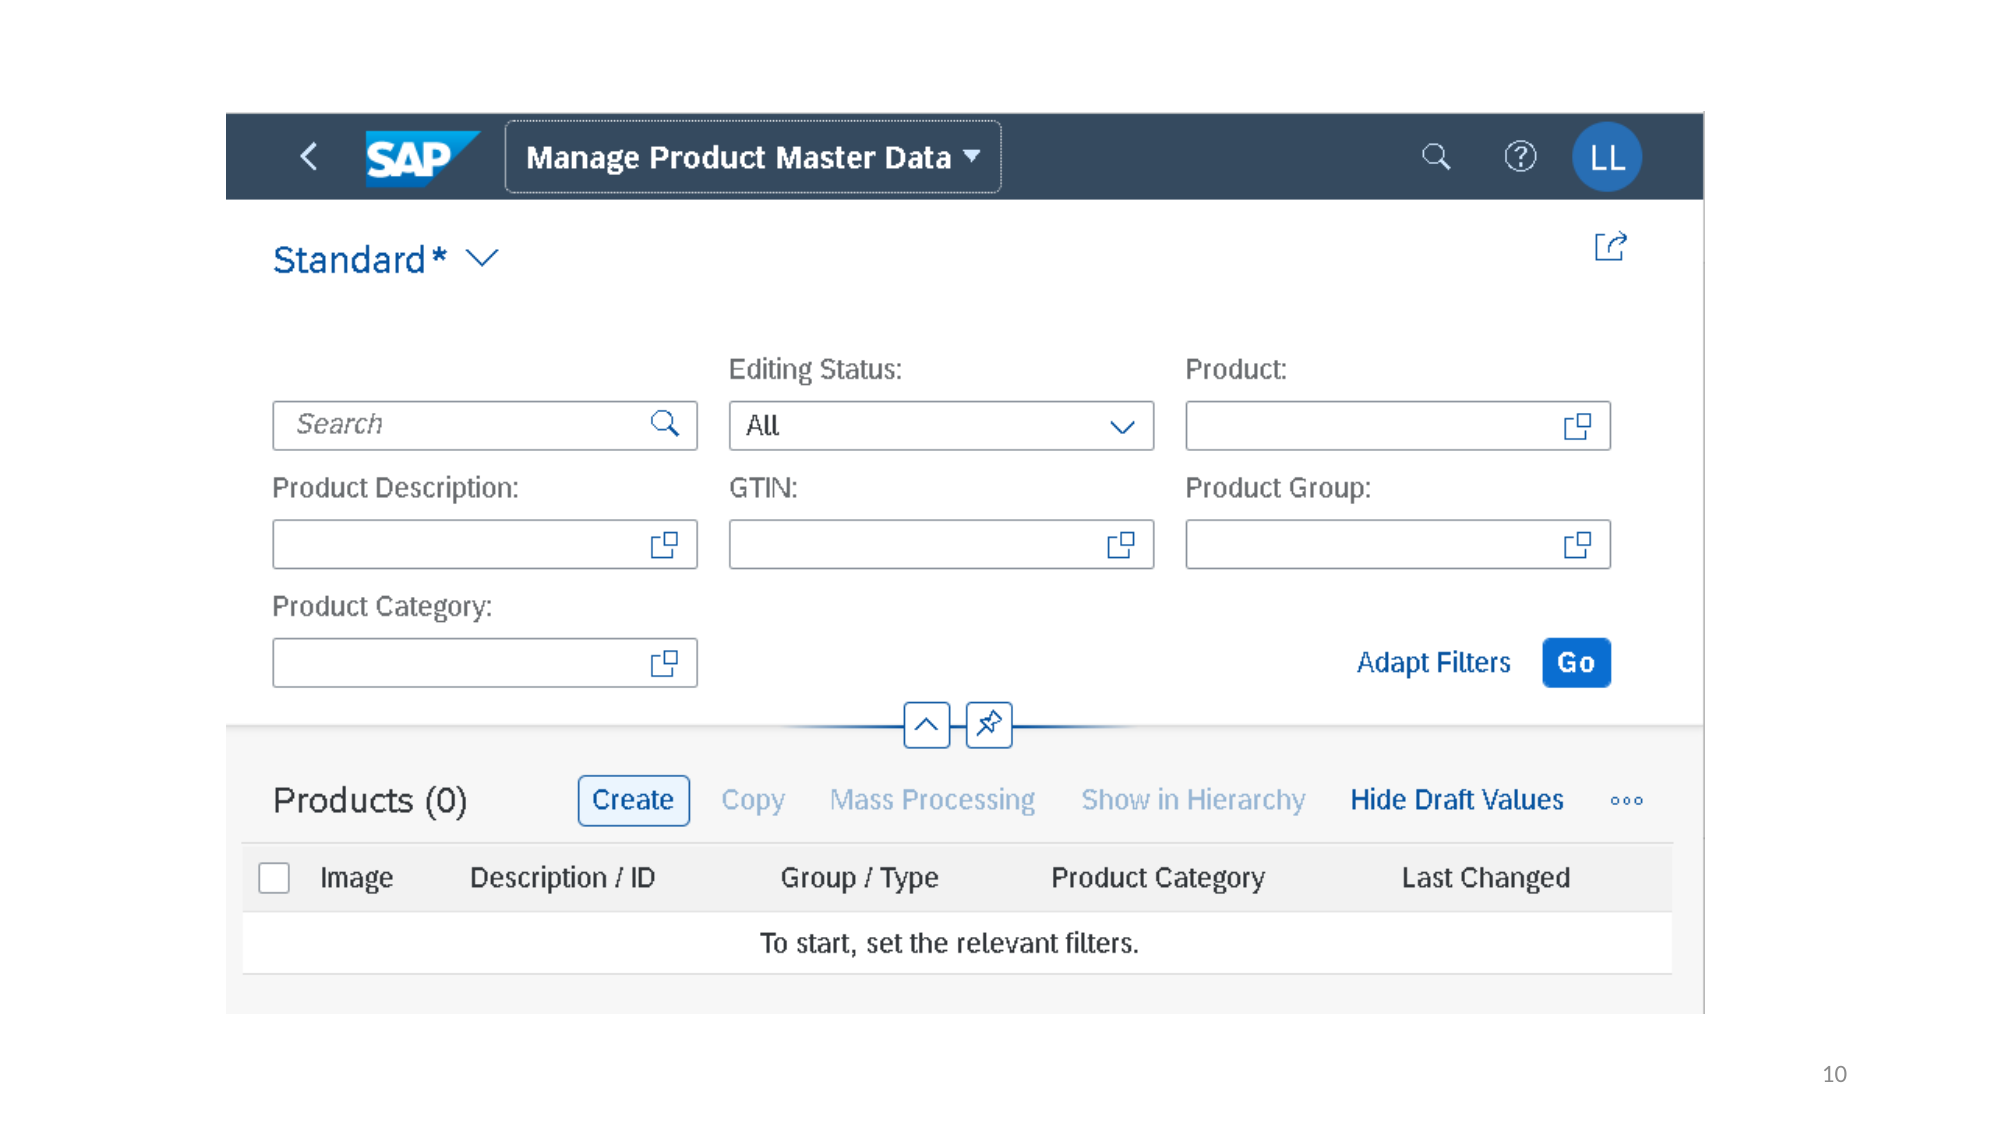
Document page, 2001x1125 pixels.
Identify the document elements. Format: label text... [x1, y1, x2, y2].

slide_number 10 [1412, 1042, 1863, 1103]
picture [226, 111, 1705, 1014]
